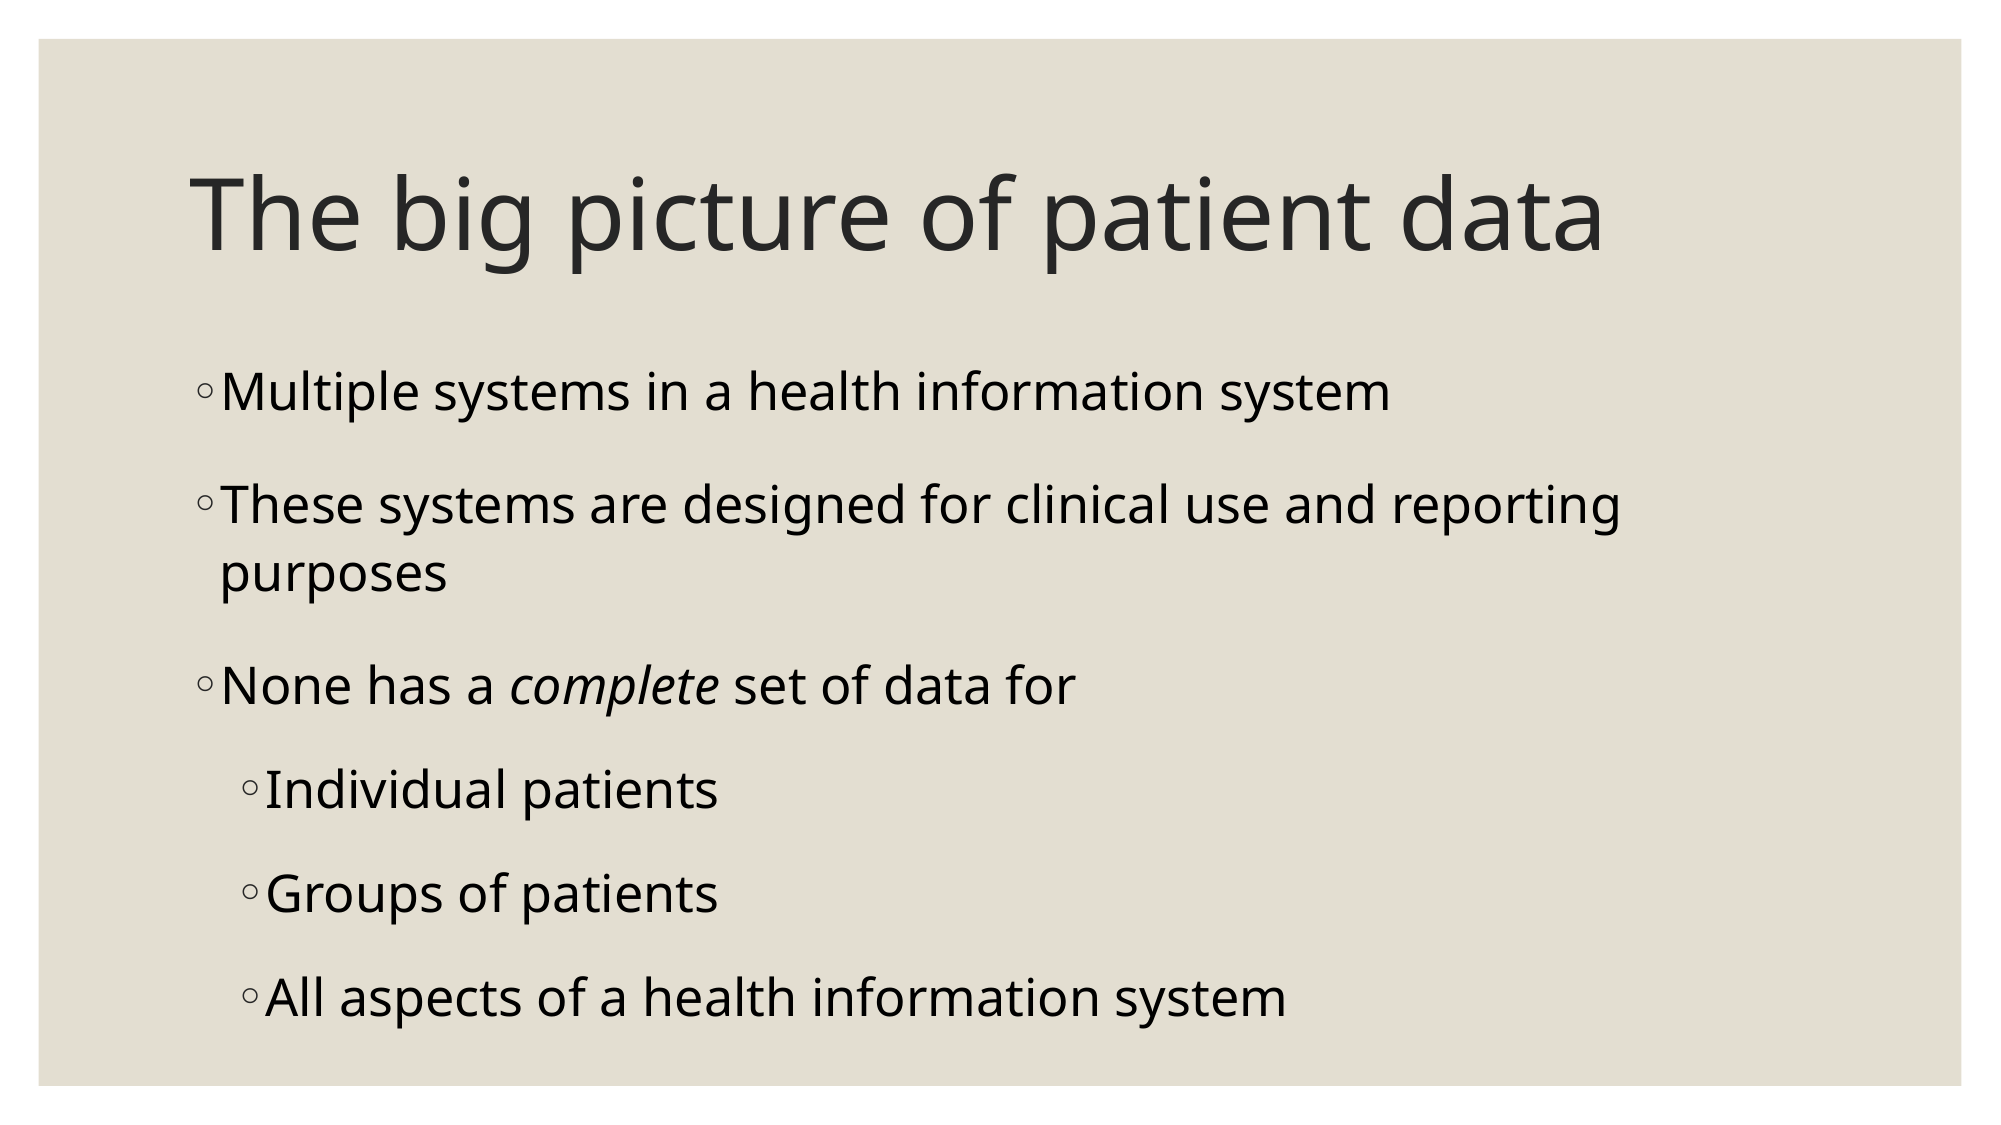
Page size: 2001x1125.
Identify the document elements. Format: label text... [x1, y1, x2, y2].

title The big picture of patient data [174, 105, 1825, 331]
list Multiple systems in a health information system These systems are designed for clinical use and reporting purposes None has a complete set of data for Individual patients Groups of patients All aspects of a health information system [174, 345, 1825, 990]
